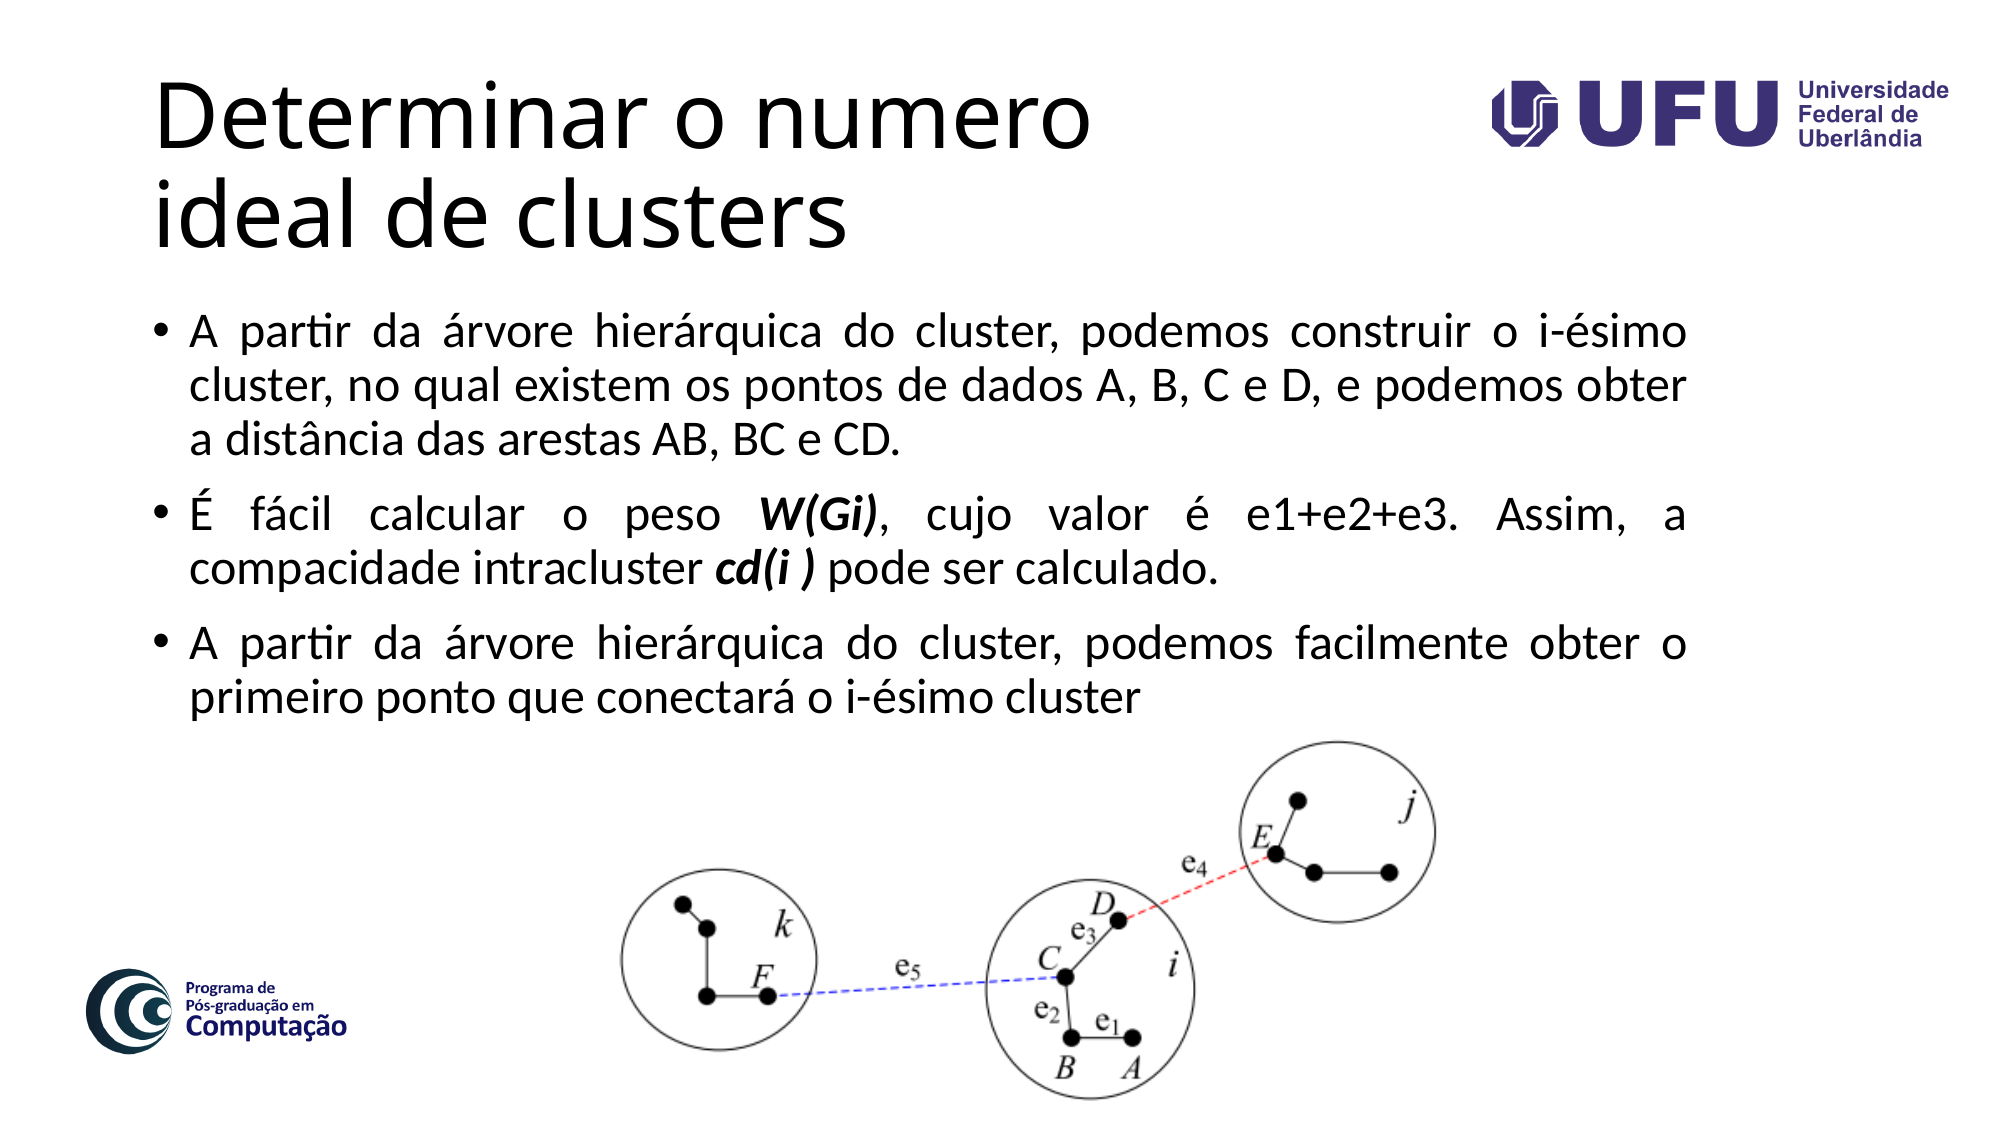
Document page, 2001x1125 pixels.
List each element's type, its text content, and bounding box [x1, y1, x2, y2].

picture [610, 735, 1441, 1103]
picture [1440, 0, 2000, 228]
title Determinar o numero ideal de clusters [137, 59, 1863, 278]
picture [42, 951, 496, 1125]
list A partir da árvore hierárquica do cluster, podemos construir o i-ésimo cluster, no qual existem os pontos de dados A, B, C e D, e podemos obter a distância das arestas AB, BC e CD. É fácil calcular o peso W(Gi), cujo valor é e1+e2+e3. Assim, a compacidade intracluster cd(i ) pode ser calculado. A partir da árvore hierárquica do cluster, podemos facilmente obter o primeiro ponto que conectará o i-ésimo cluster [137, 297, 1704, 1012]
